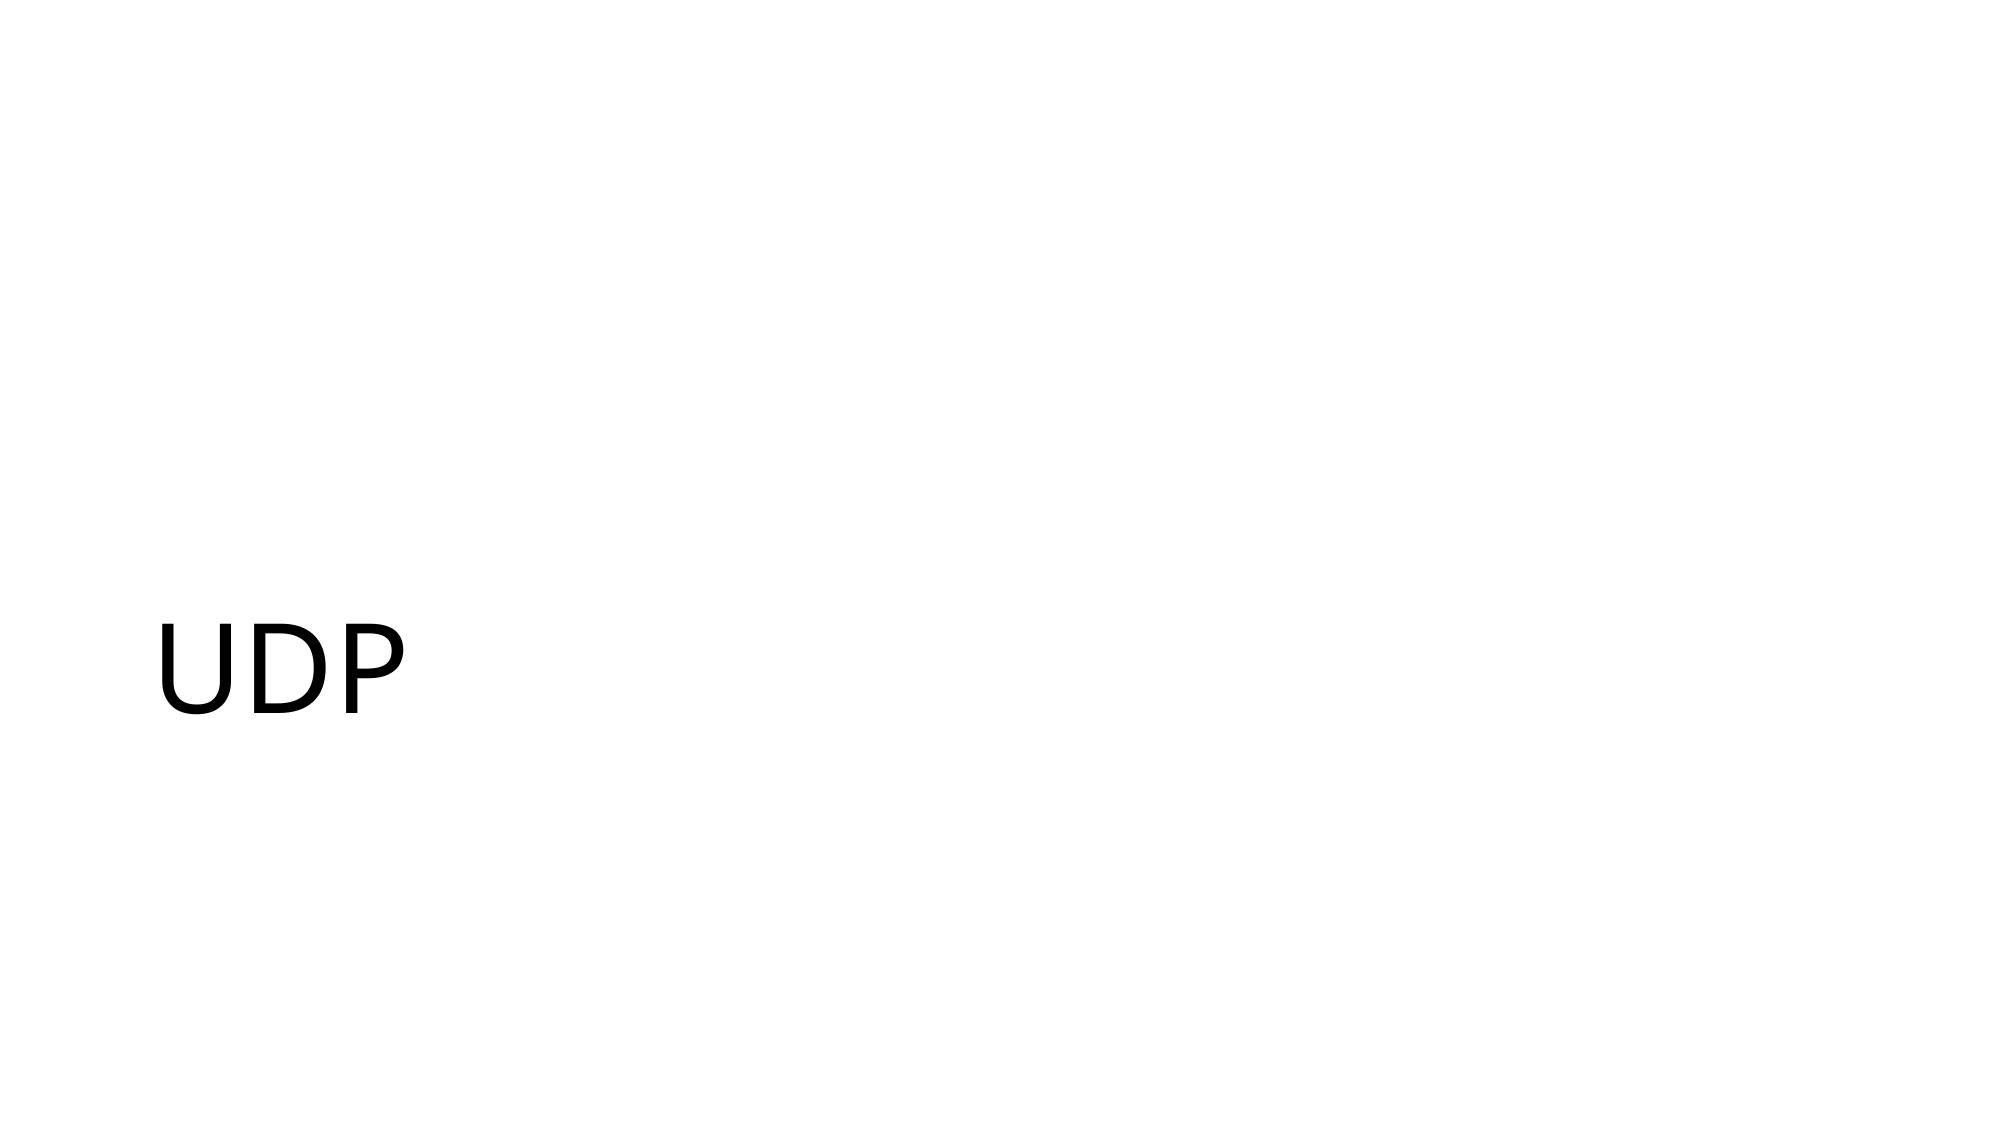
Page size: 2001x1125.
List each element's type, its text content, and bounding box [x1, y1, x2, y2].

title UDP [136, 280, 1862, 749]
